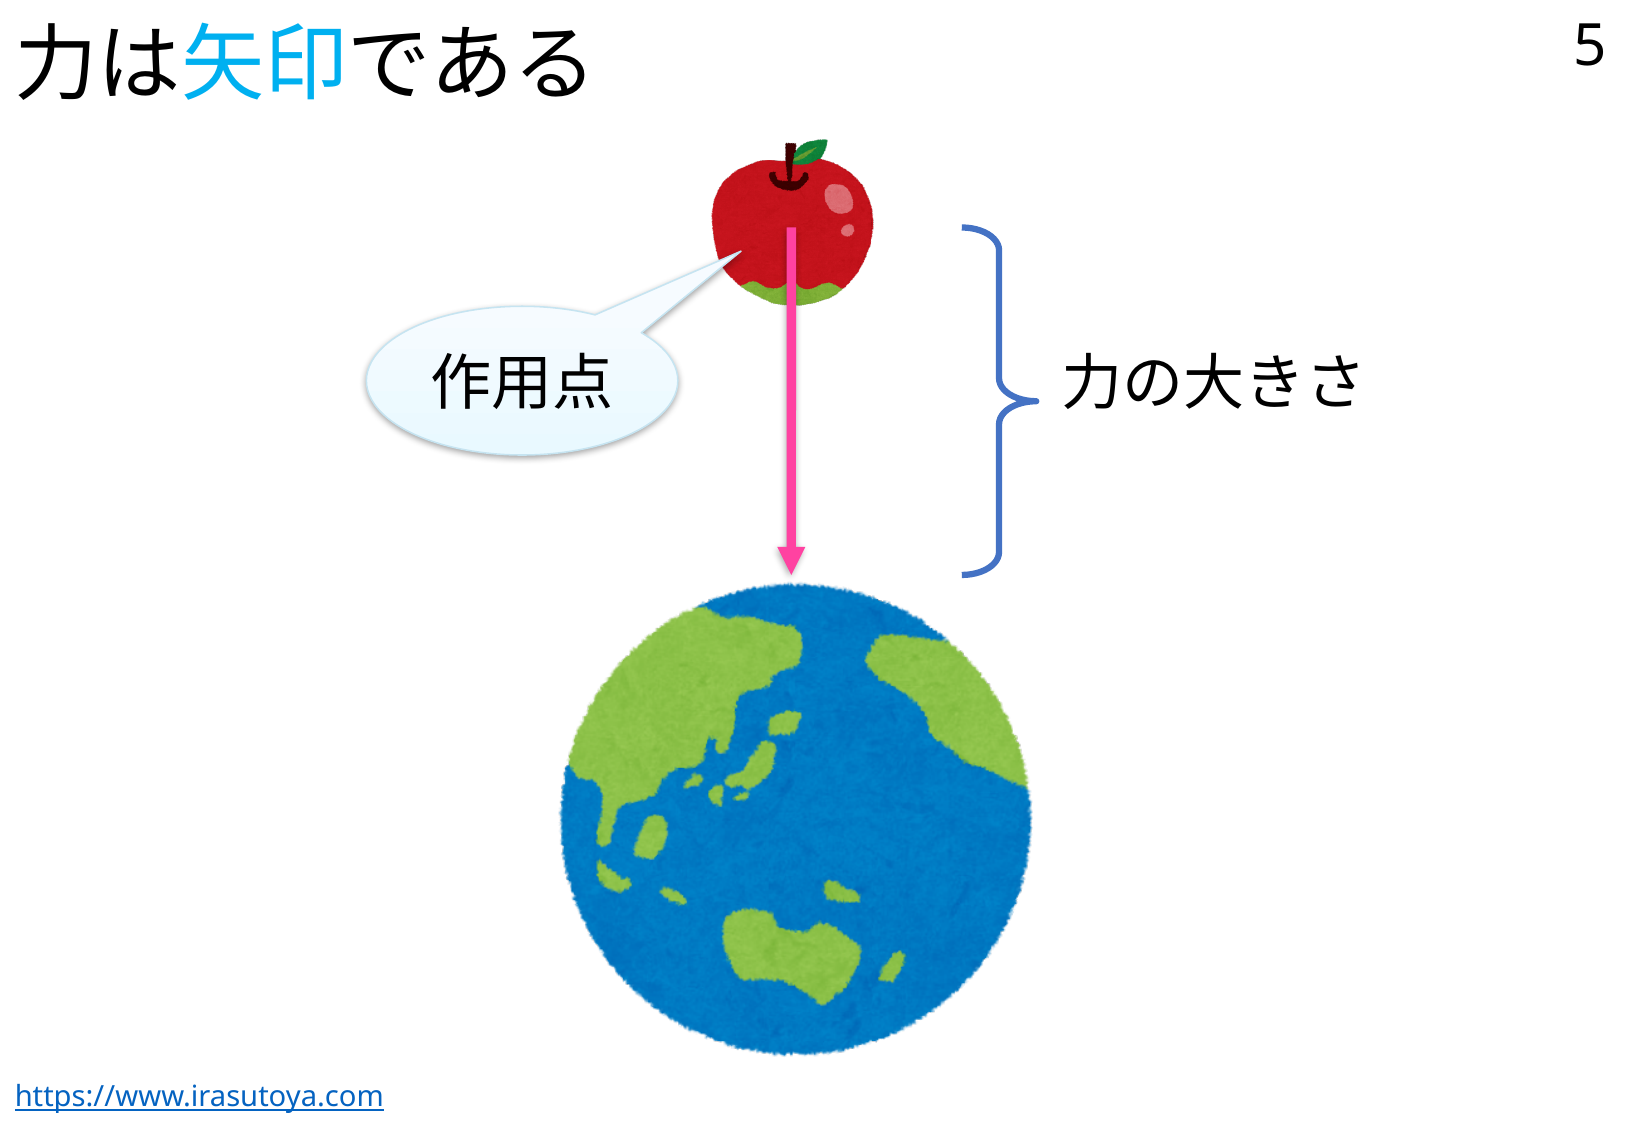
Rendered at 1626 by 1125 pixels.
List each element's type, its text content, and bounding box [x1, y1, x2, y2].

picture [539, 574, 1043, 1069]
list https://www.irasutoya.com [0, 1074, 1622, 1125]
title 力は矢印である [0, 0, 1451, 118]
picture [706, 133, 878, 312]
text_box 作用点 [365, 268, 700, 456]
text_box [961, 227, 1383, 576]
slide_number 5 [1450, 0, 1622, 100]
